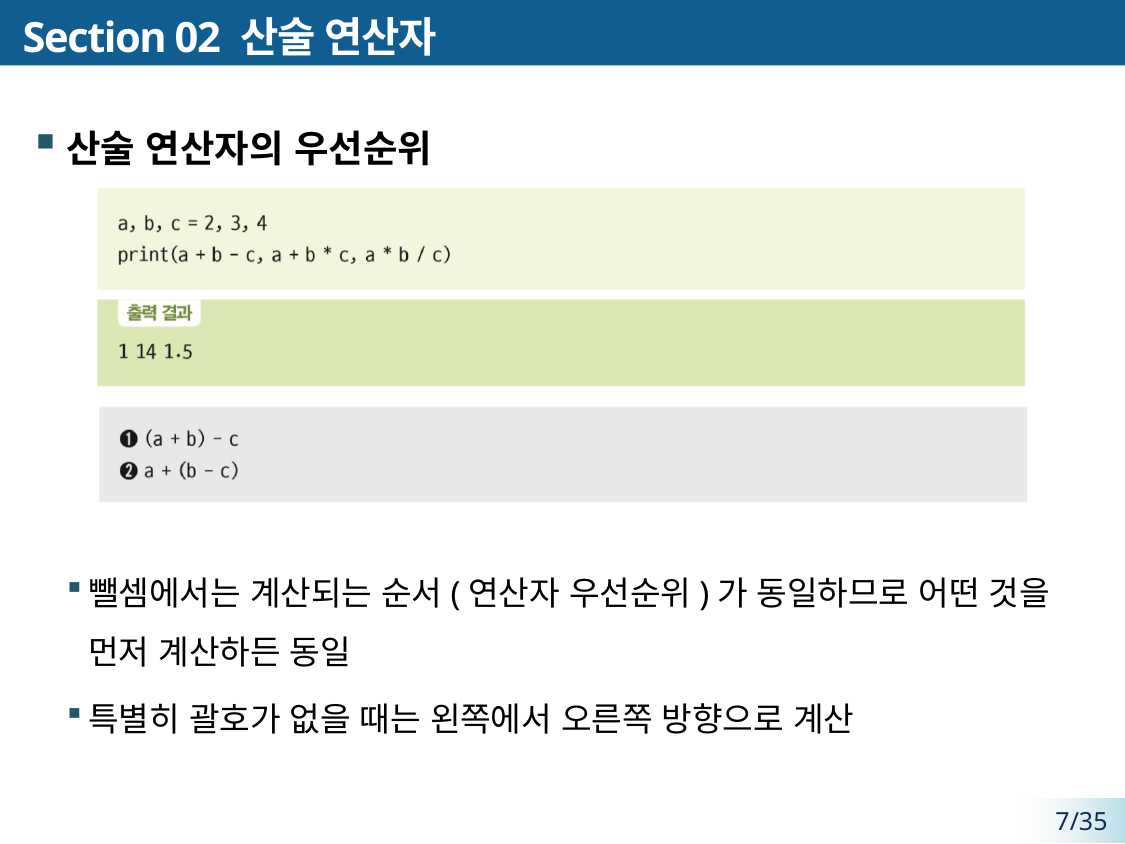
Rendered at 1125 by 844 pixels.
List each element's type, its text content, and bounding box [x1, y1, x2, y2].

title Section 02 산술 연산자 [7, 6, 966, 65]
picture [95, 401, 1031, 508]
list 산술 연산자의 우선순위 뺄셈에서는 계산되는 순서(연산자 우선순위)가 동일하므로 어떤 것을 먼저 계산하든 동일 특별히 괄호가 없을 때는 왼쪽에서 오른쪽 방향으로 계산 [7, 95, 1111, 793]
picture [94, 185, 1030, 393]
